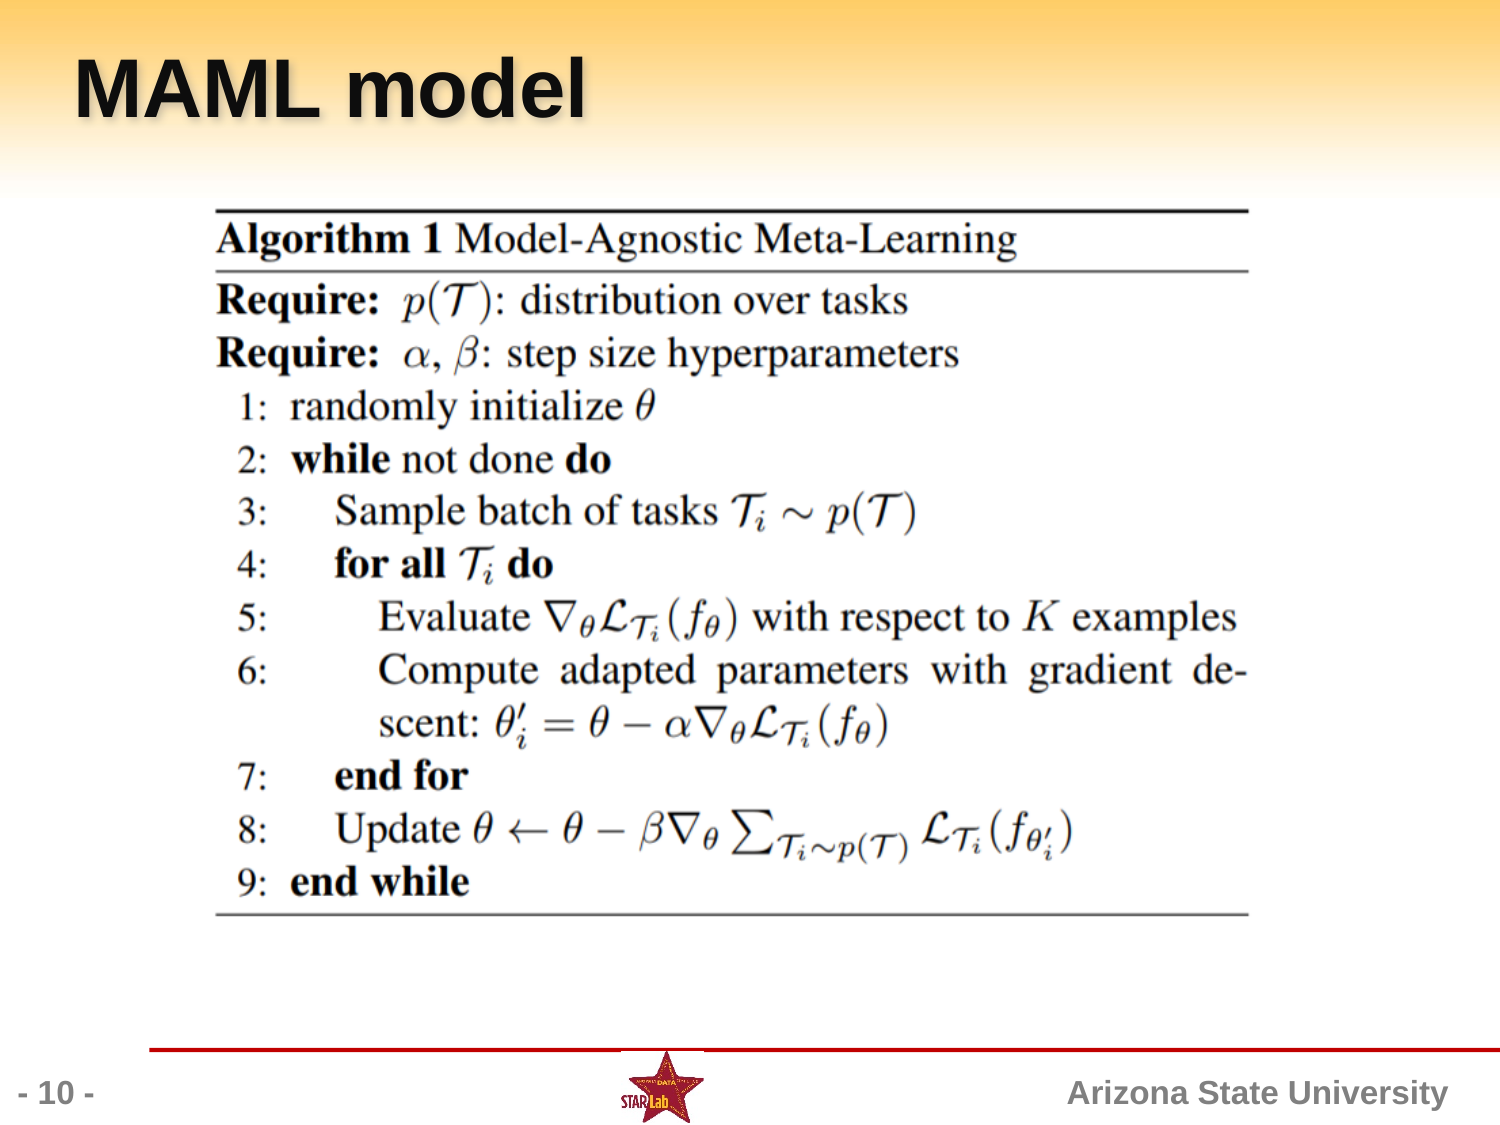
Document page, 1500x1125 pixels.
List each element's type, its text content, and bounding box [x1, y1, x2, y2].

picture [0, 0, 1500, 198]
title MAML model [72, 18, 1424, 150]
slide_number - 10 - [0, 1063, 113, 1125]
picture [621, 1051, 704, 1123]
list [198, 198, 1254, 934]
